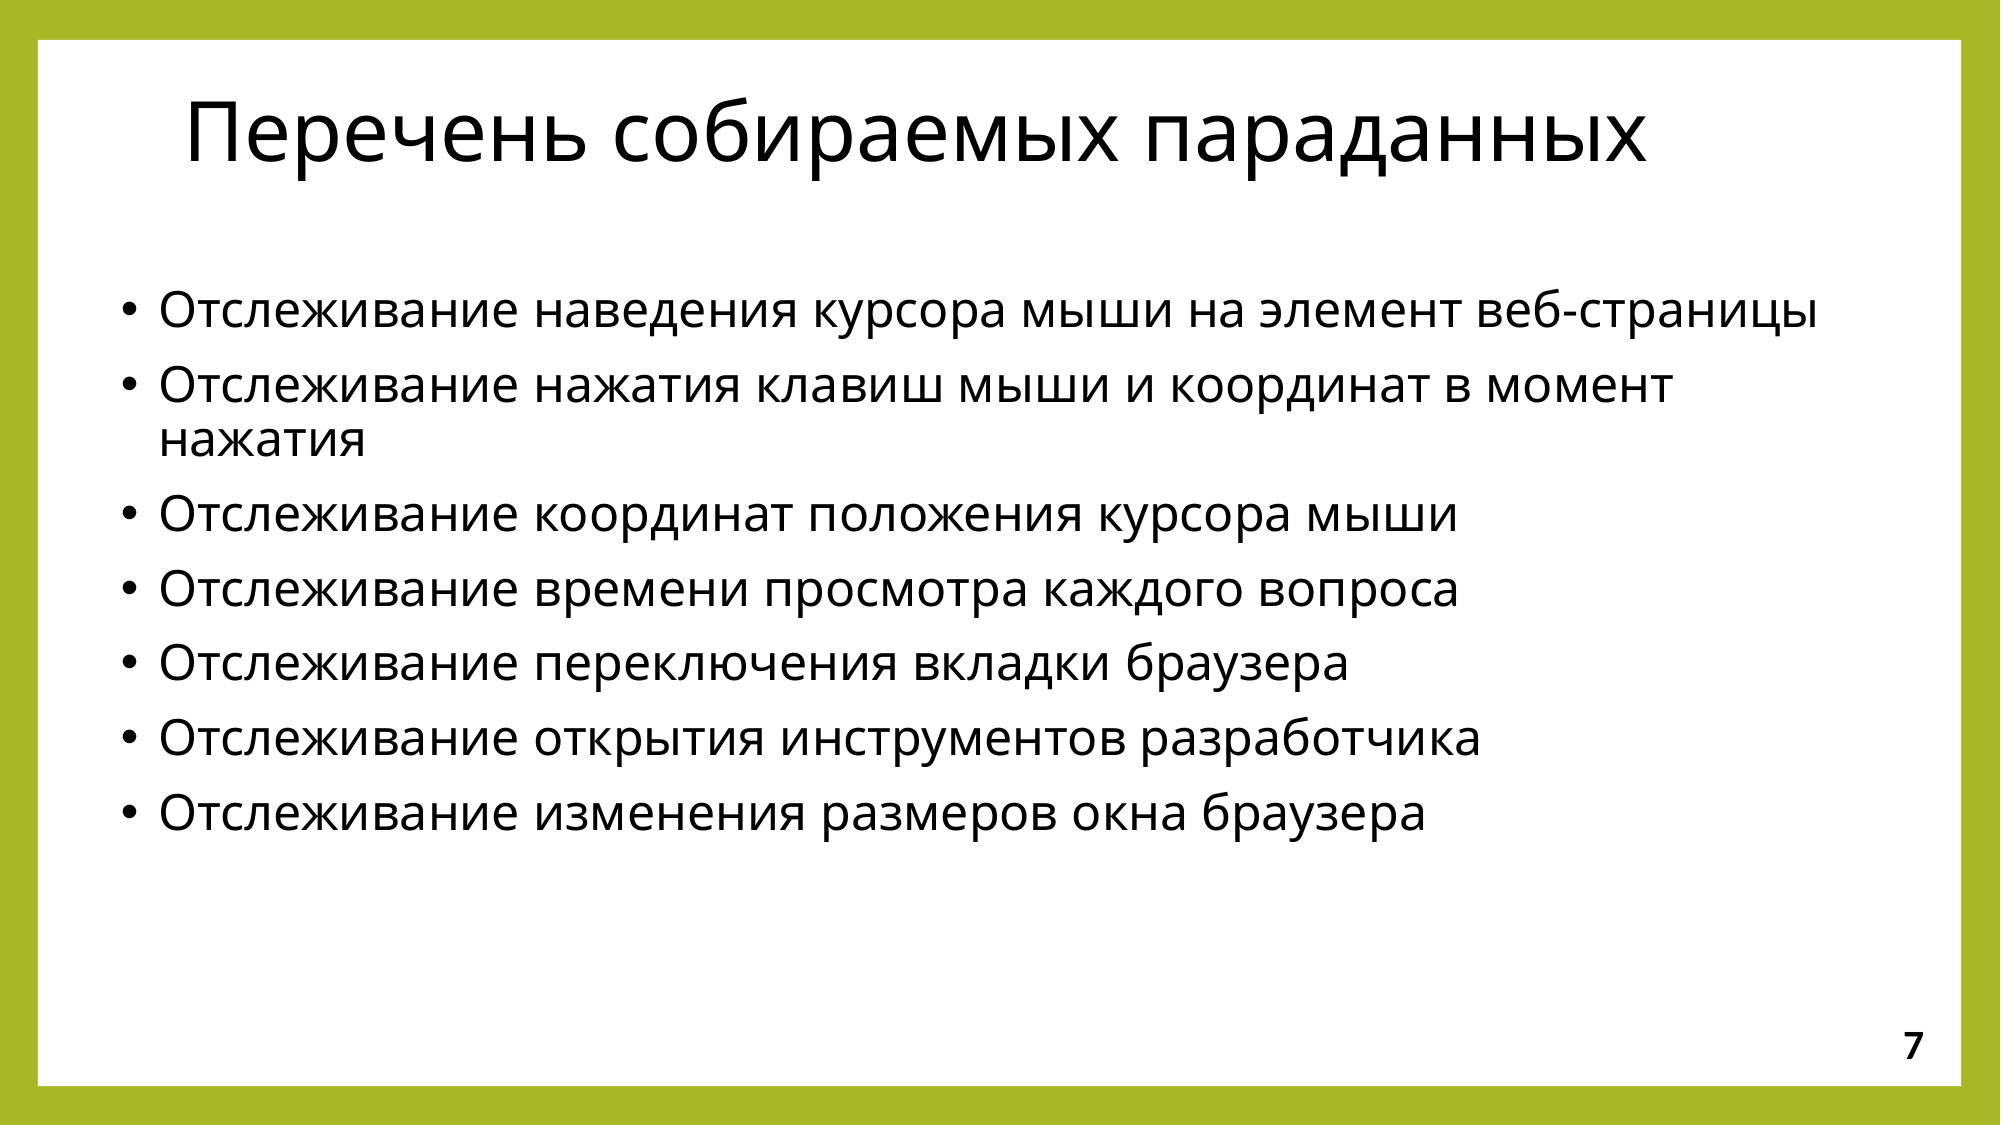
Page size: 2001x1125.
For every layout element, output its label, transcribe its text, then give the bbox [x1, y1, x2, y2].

text_box Перечень собираемых параданных [169, 43, 1894, 225]
text_box Отслеживание наведения курсора мыши на элемент веб-страницы Отслеживание нажатия клавиш мыши и координат в момент нажатия Отслеживание координат положения курсора мыши Отслеживание времени просмотра каждого вопроса Отслеживание переключения вкладки браузера Отслеживание открытия инструментов разработчика Отслеживание изменения размеров окна браузера [105, 277, 1894, 991]
text_box 7 [1659, 1013, 1940, 1073]
